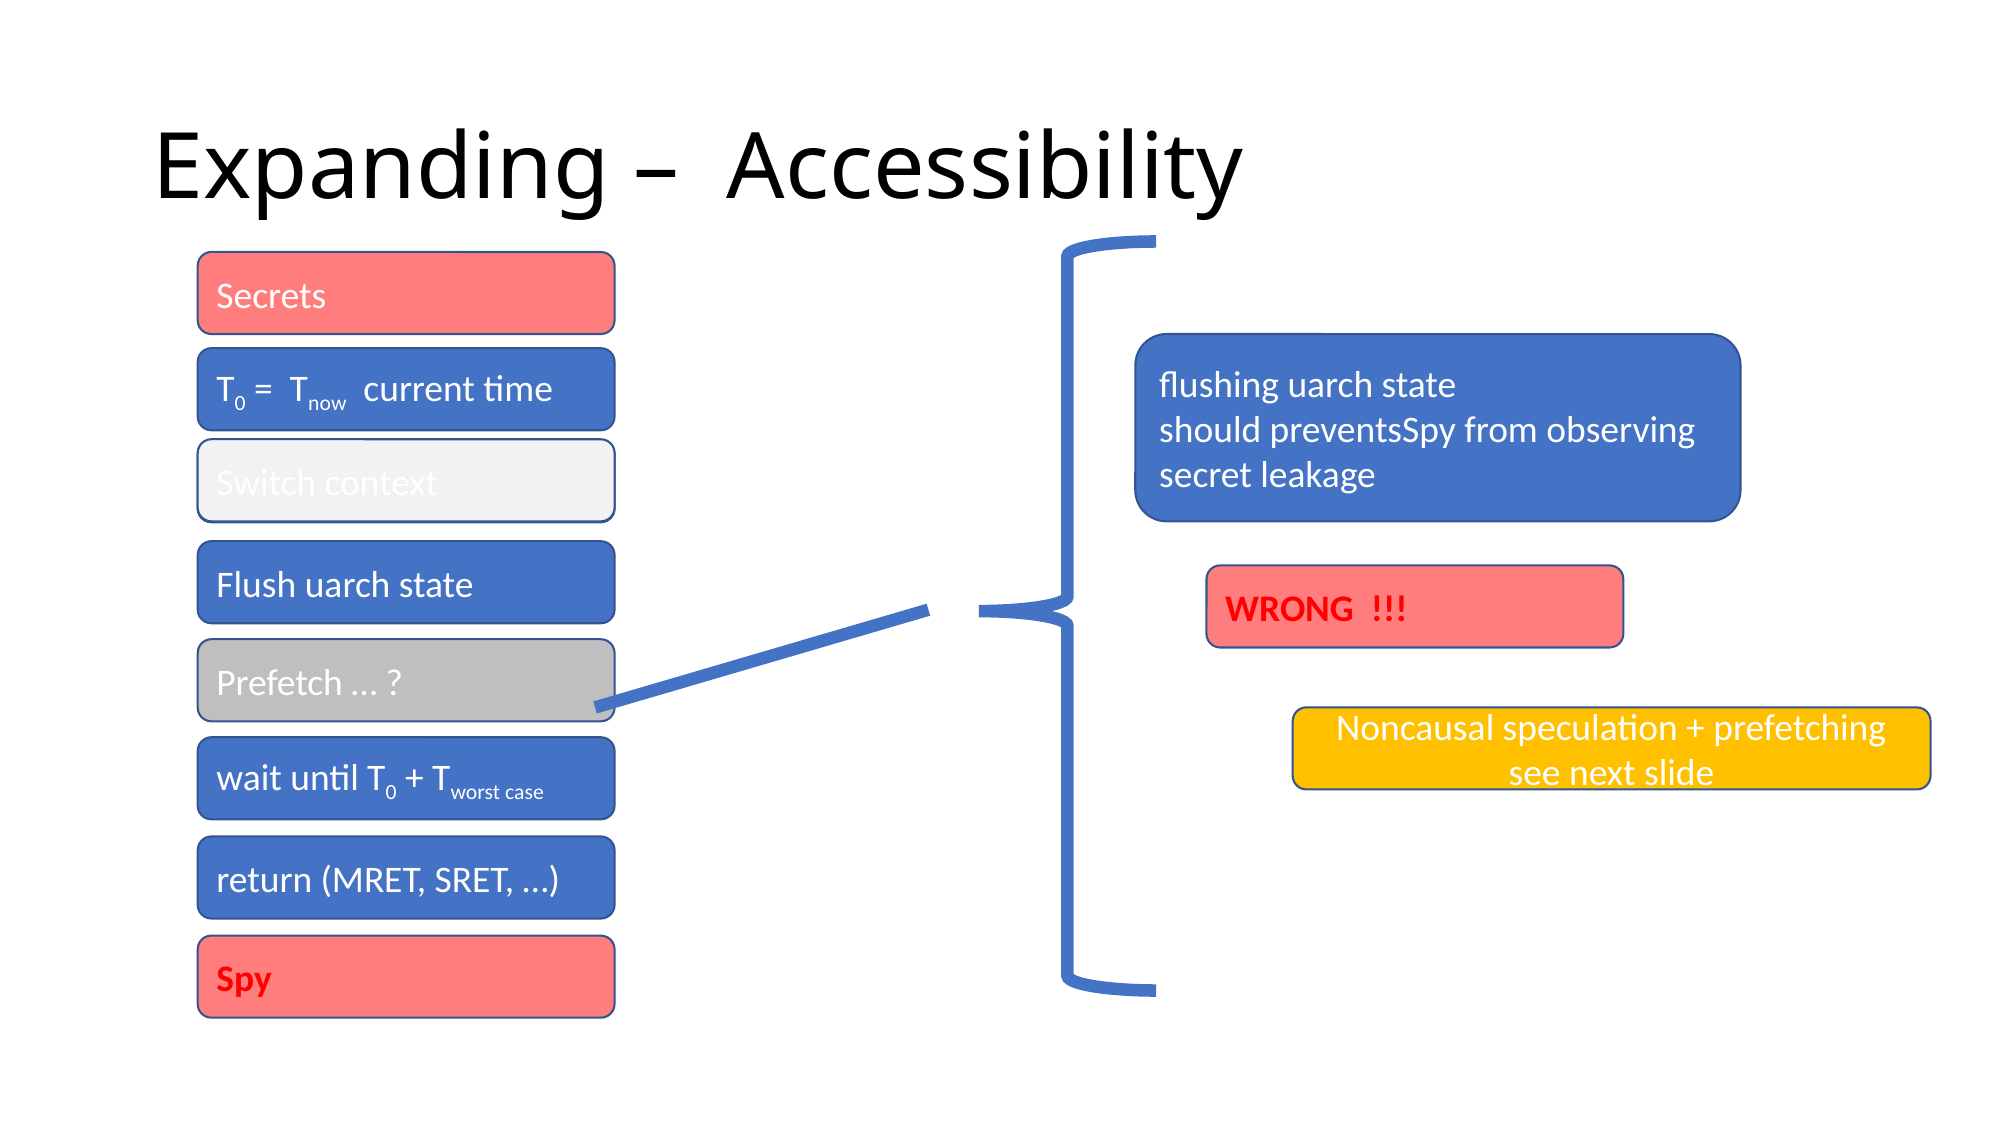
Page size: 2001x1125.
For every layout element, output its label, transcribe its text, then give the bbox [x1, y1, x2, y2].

text_box Secrets [196, 250, 616, 336]
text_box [595, 609, 929, 708]
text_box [197, 348, 615, 919]
title Expanding – Accessibility [137, 59, 1863, 278]
text_box WRONG !!! [1205, 564, 1625, 649]
text_box flushing uarch state should preventsSpy from observing secret leakage [1157, 332, 1742, 523]
text_box Spy [196, 934, 616, 1019]
text_box Noncausal speculation + prefetching see next slide [1291, 706, 1932, 791]
text_box [978, 240, 1157, 992]
